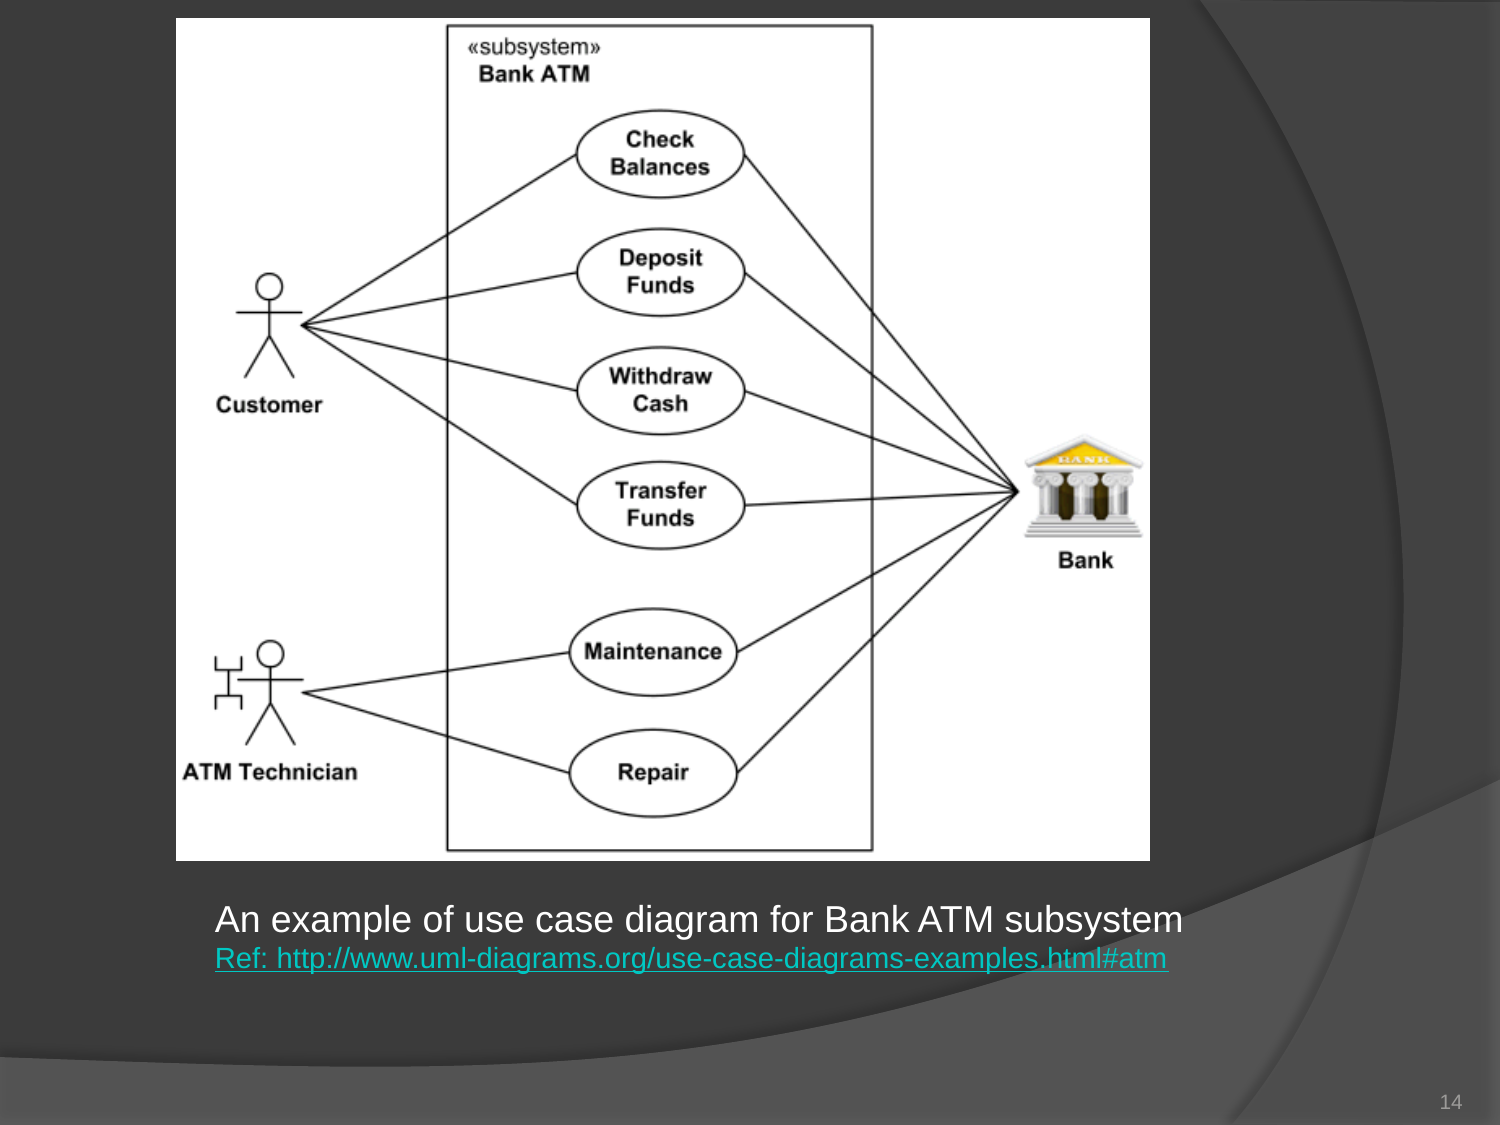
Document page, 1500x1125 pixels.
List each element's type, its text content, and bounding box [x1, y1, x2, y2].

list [176, 18, 1151, 861]
slide_number 14 [1337, 1053, 1463, 1114]
text_box An example of use case diagram for Bank ATM subsystem Ref: http://www.uml-diagrams.org/use-case-diagrams-examples.html#atm [200, 887, 1450, 983]
